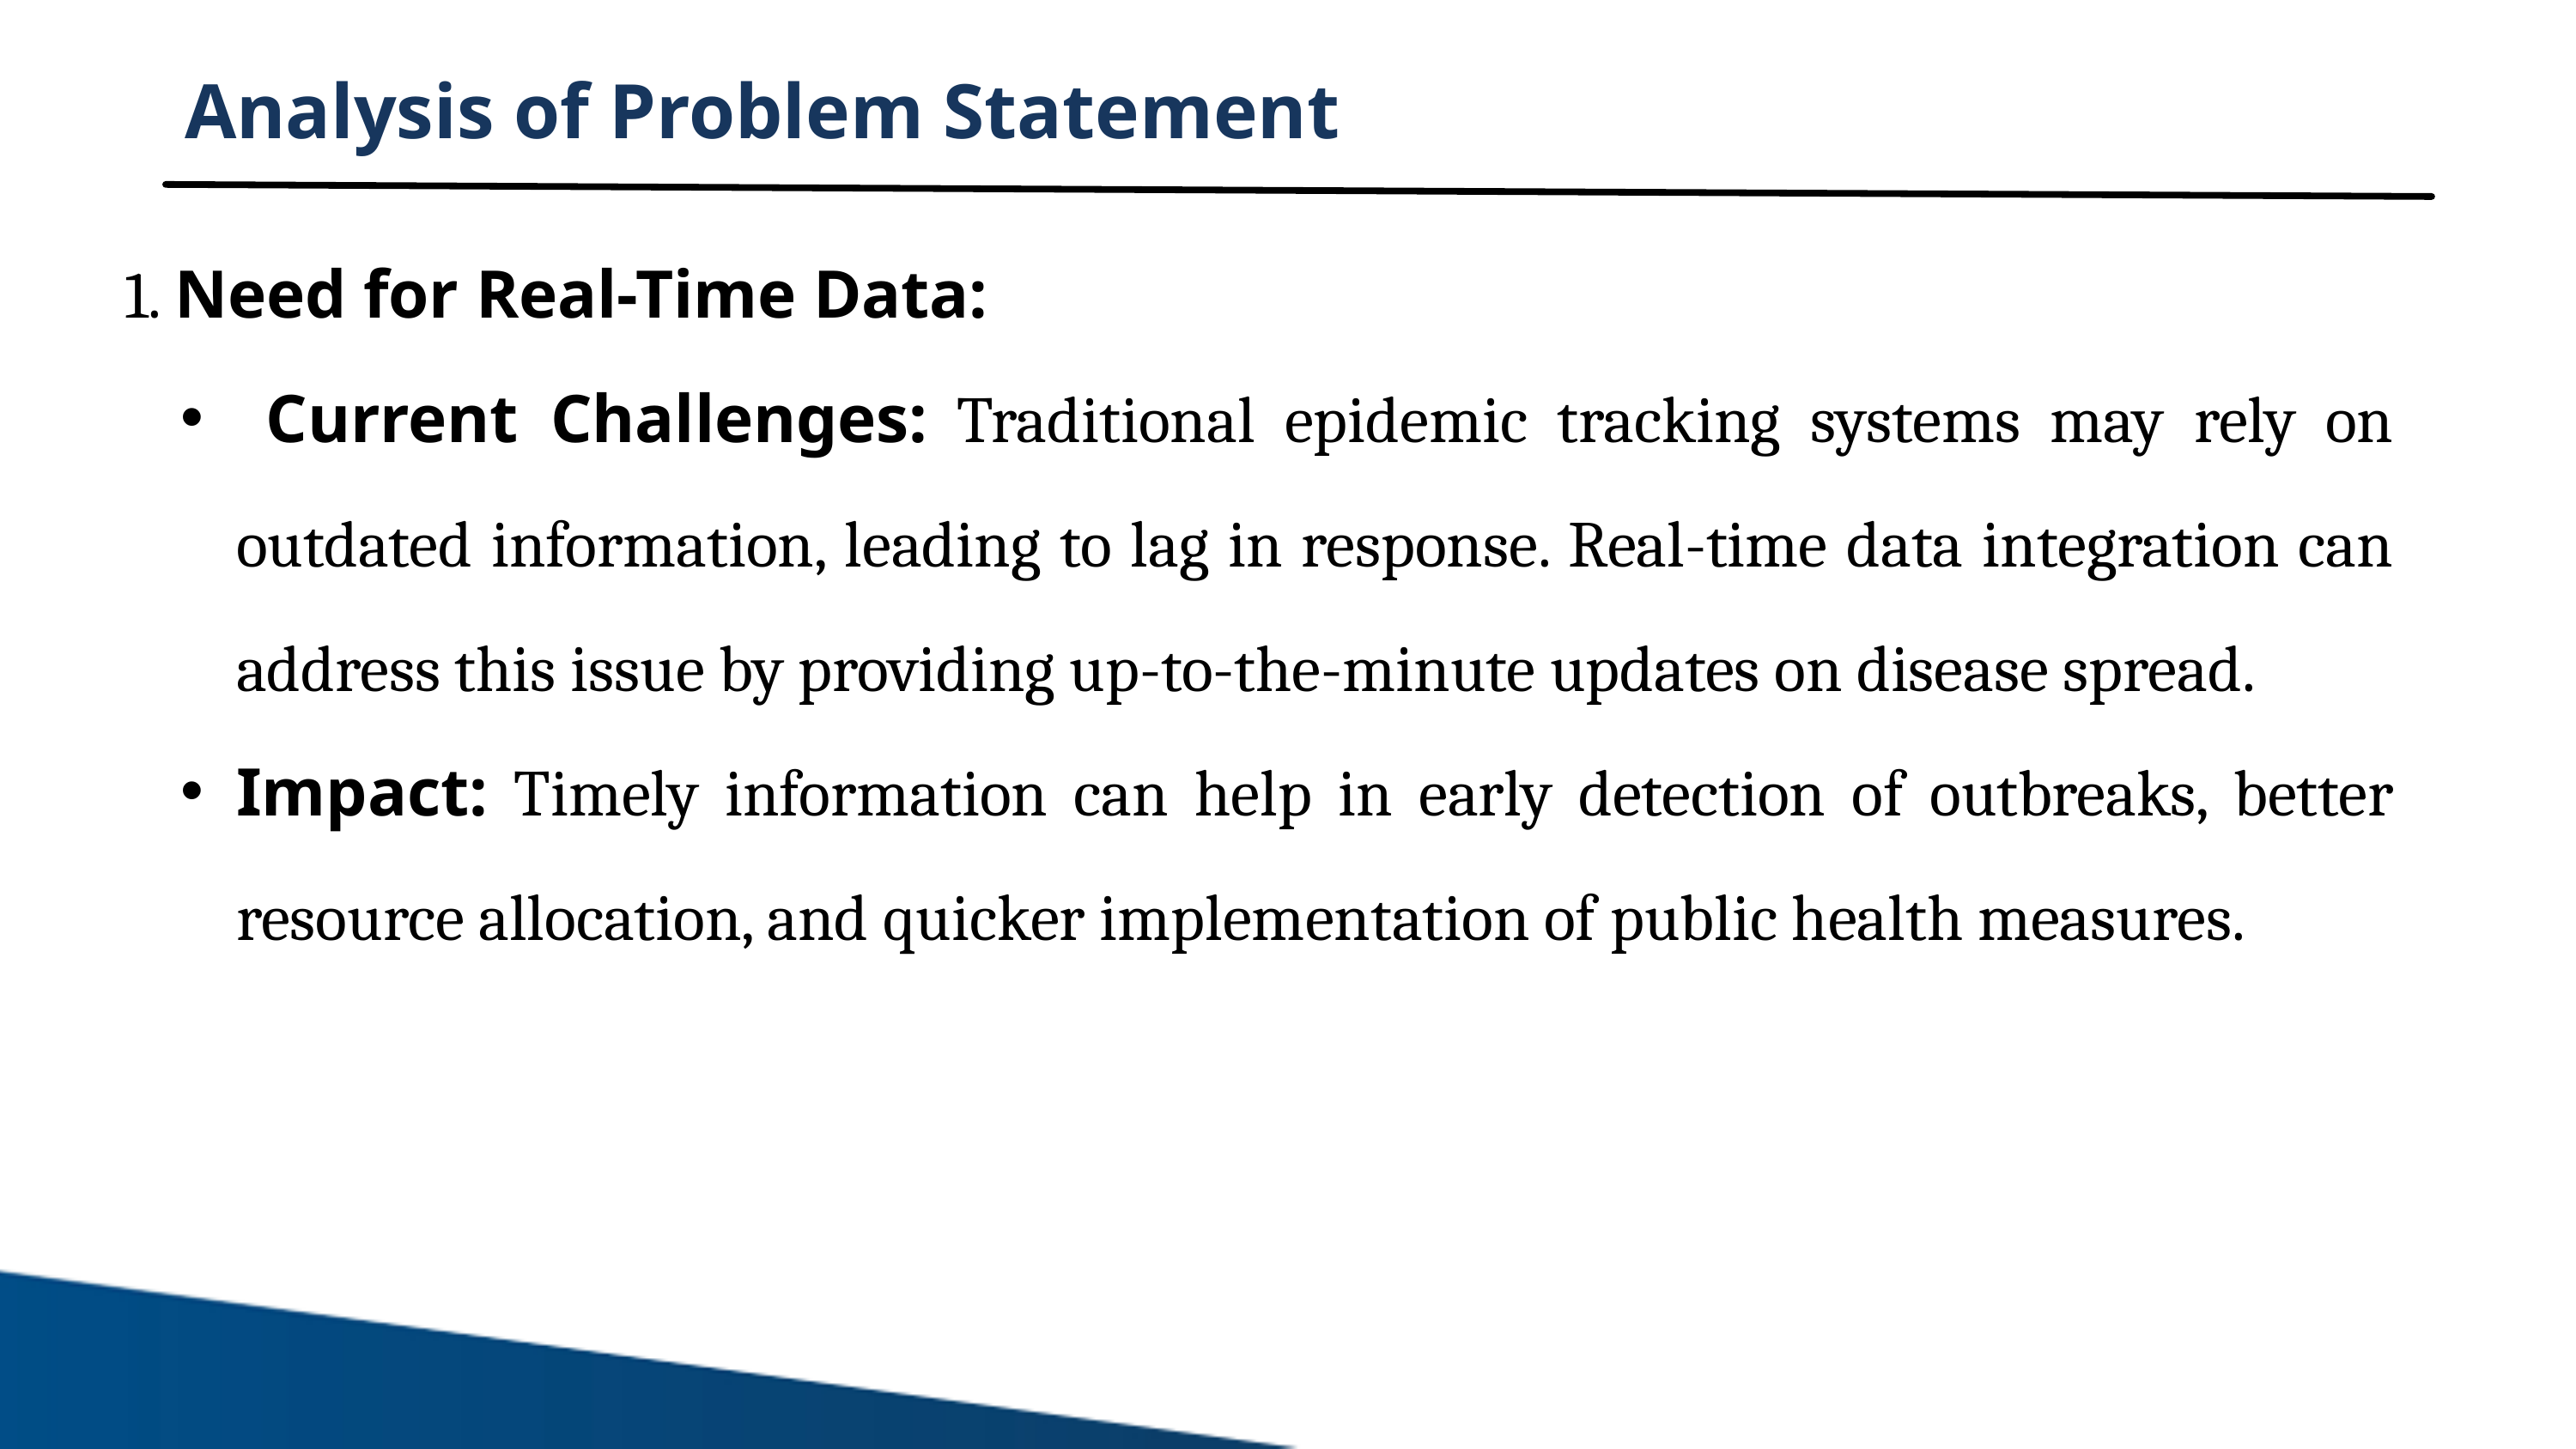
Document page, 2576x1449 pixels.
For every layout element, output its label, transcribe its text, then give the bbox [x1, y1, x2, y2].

text_box [0, 1265, 2576, 1449]
text_box 1. Need for Real-Time Data: Current Challenges: Traditional epidemic tracking systems may rely on outdated information, leading to lag in response. Real-time data integration can address this issue by providing up-to-the-minute updates on disease spread. Impact: Timely information can help in early detection of outbreaks, better resource allocation, and quicker implementation of public health measures. [125, 173, 2394, 1112]
text_box Analysis of Problem Statement [184, 63, 2413, 154]
